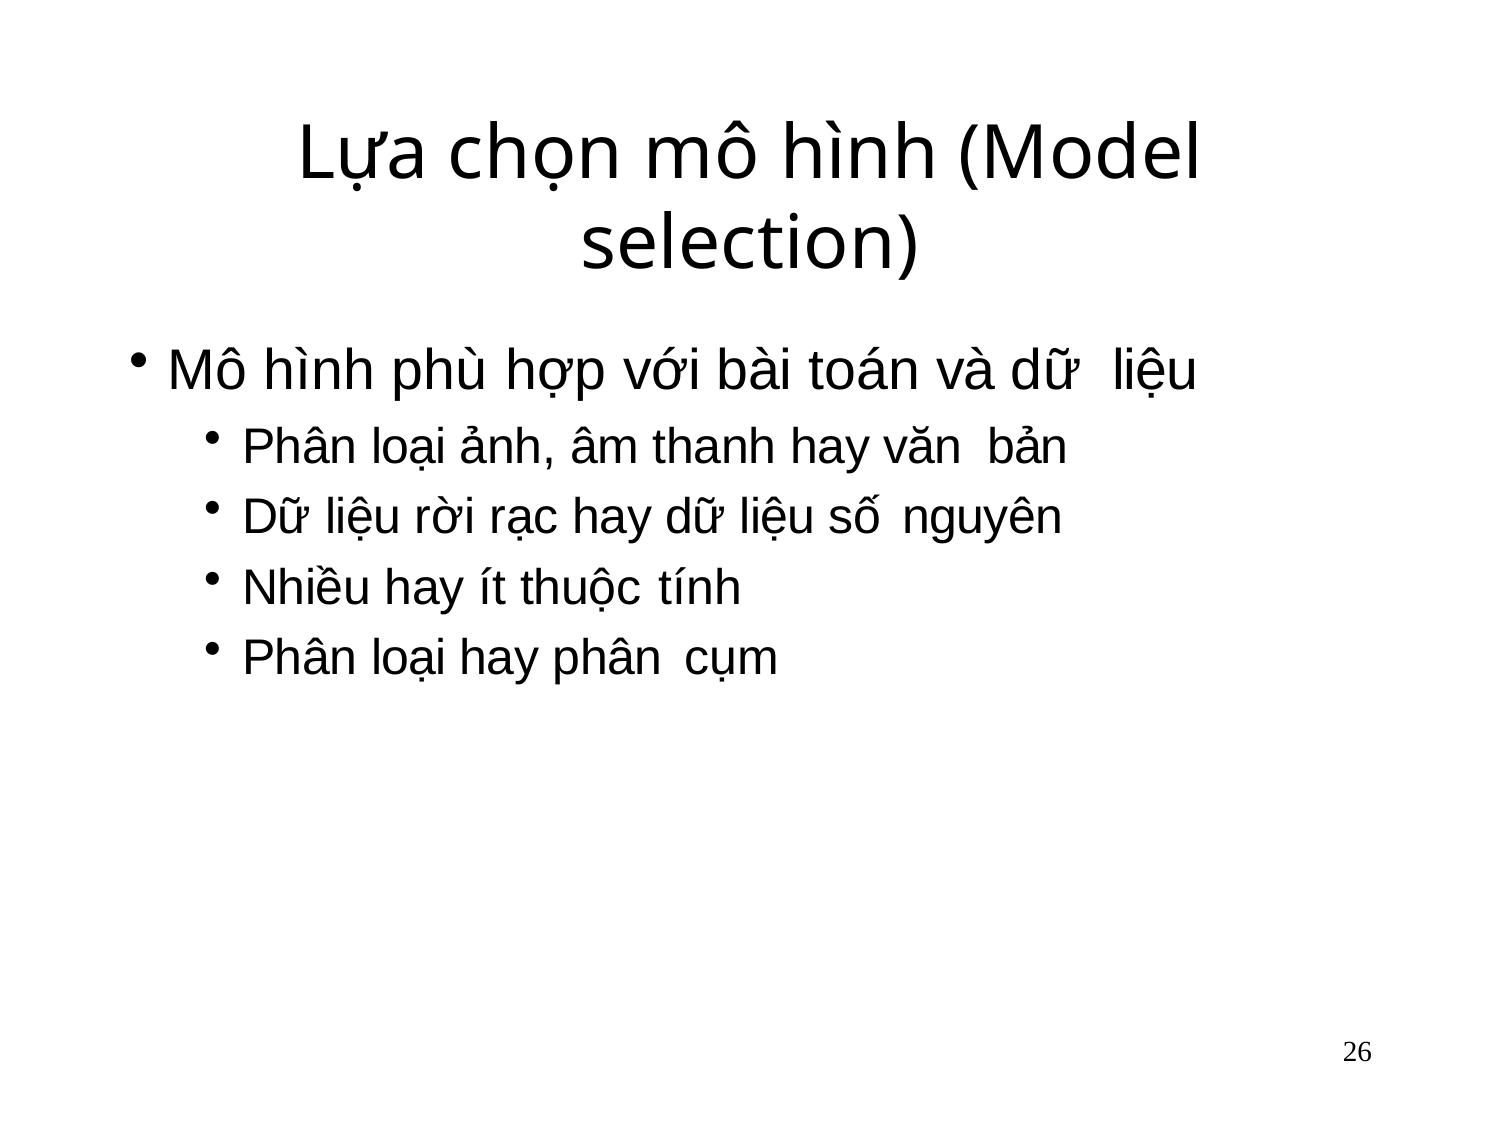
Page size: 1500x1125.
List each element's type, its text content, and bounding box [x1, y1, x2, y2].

slide_number 26 [1074, 1025, 1388, 1100]
list Mô hình phù hợp với bài toán và dữ liệu Phân loại ảnh, âm thanh hay văn bản Dữ liệu rời rạc hay dữ liệu số nguyên Nhiều hay ít thuộc tính Phân loại hay phân cụm [112, 324, 1388, 1000]
title Lựa chọn mô hình (Model selection) [112, 99, 1388, 288]
